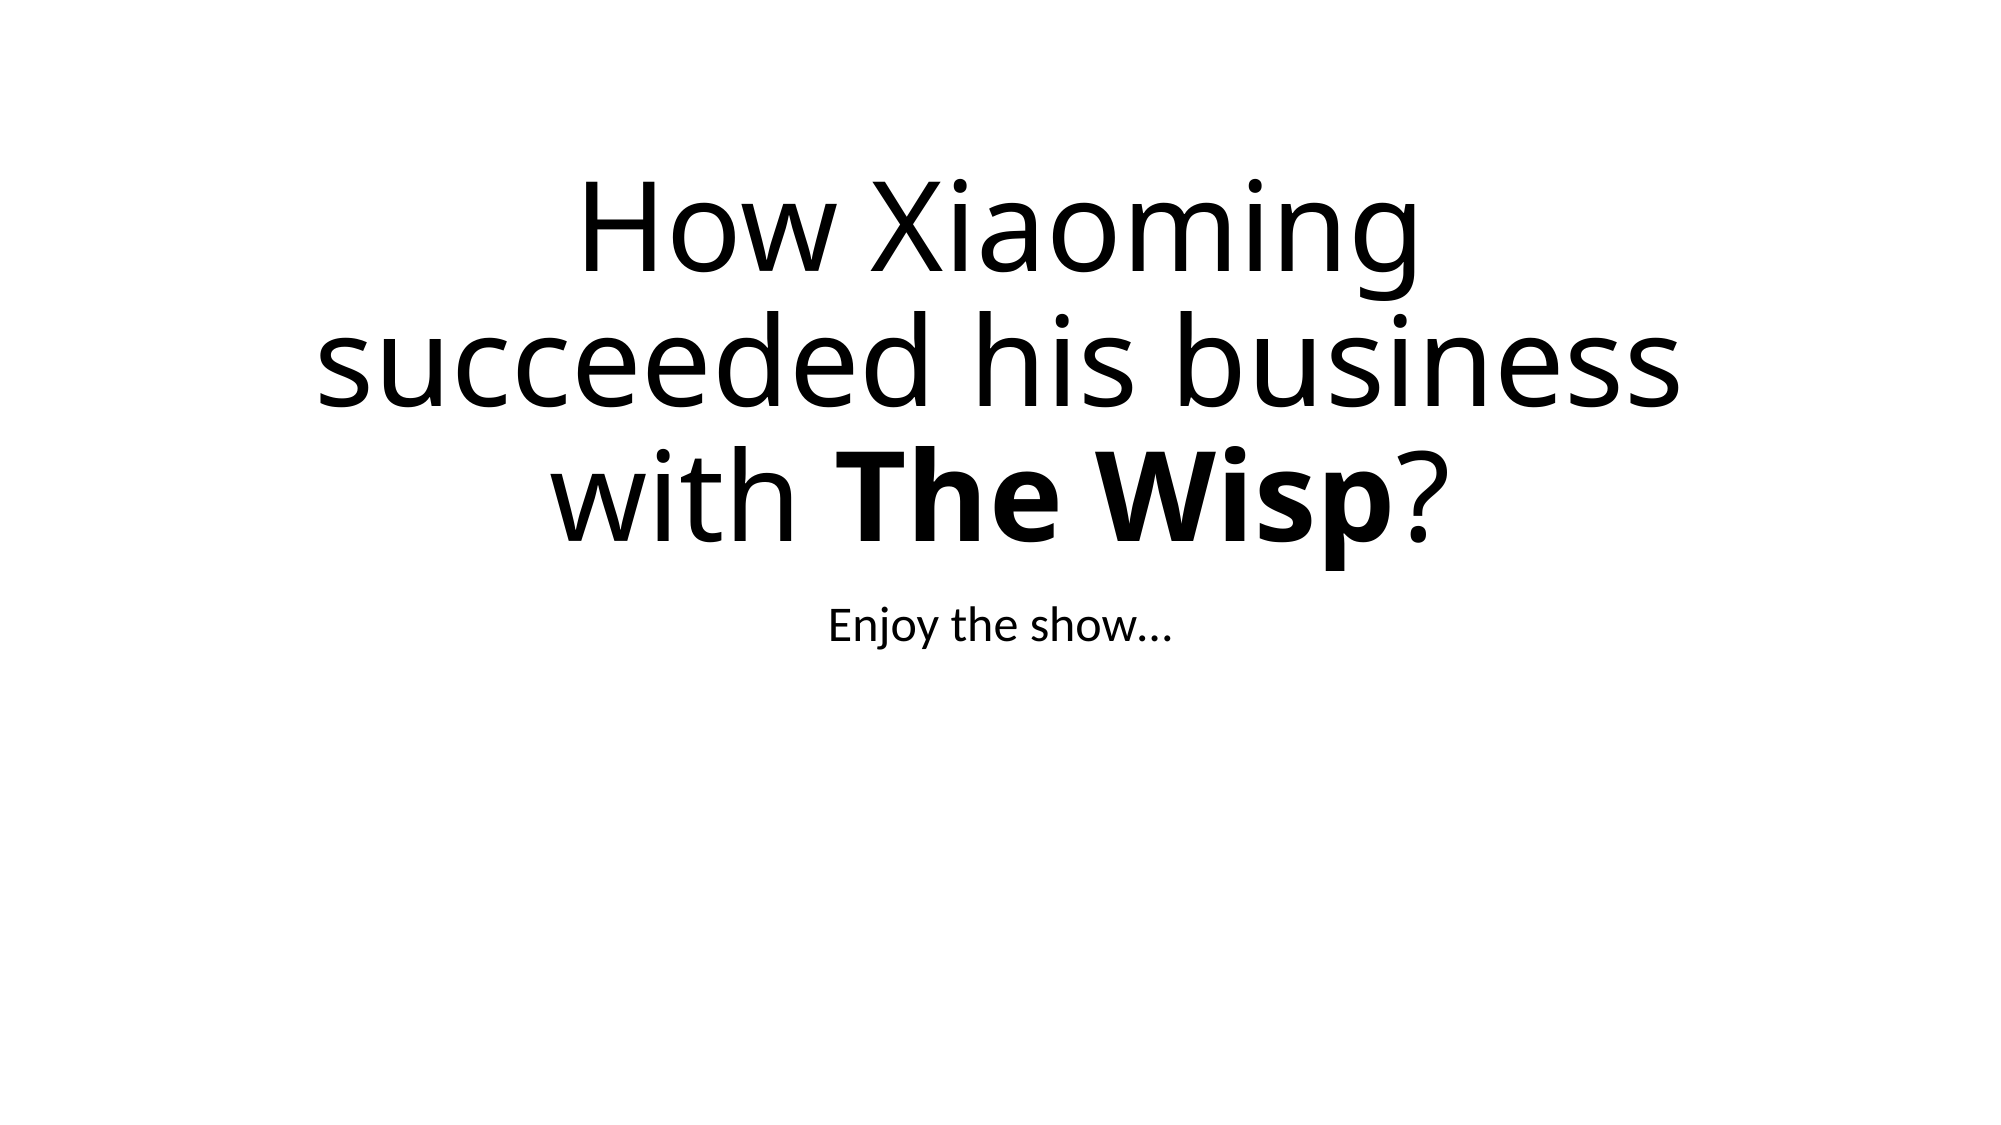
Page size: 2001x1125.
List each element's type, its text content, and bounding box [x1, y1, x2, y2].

subtitle Enjoy the show… [249, 590, 1750, 863]
title How Xiaoming succeeded his business with The Wisp? [249, 184, 1750, 576]
